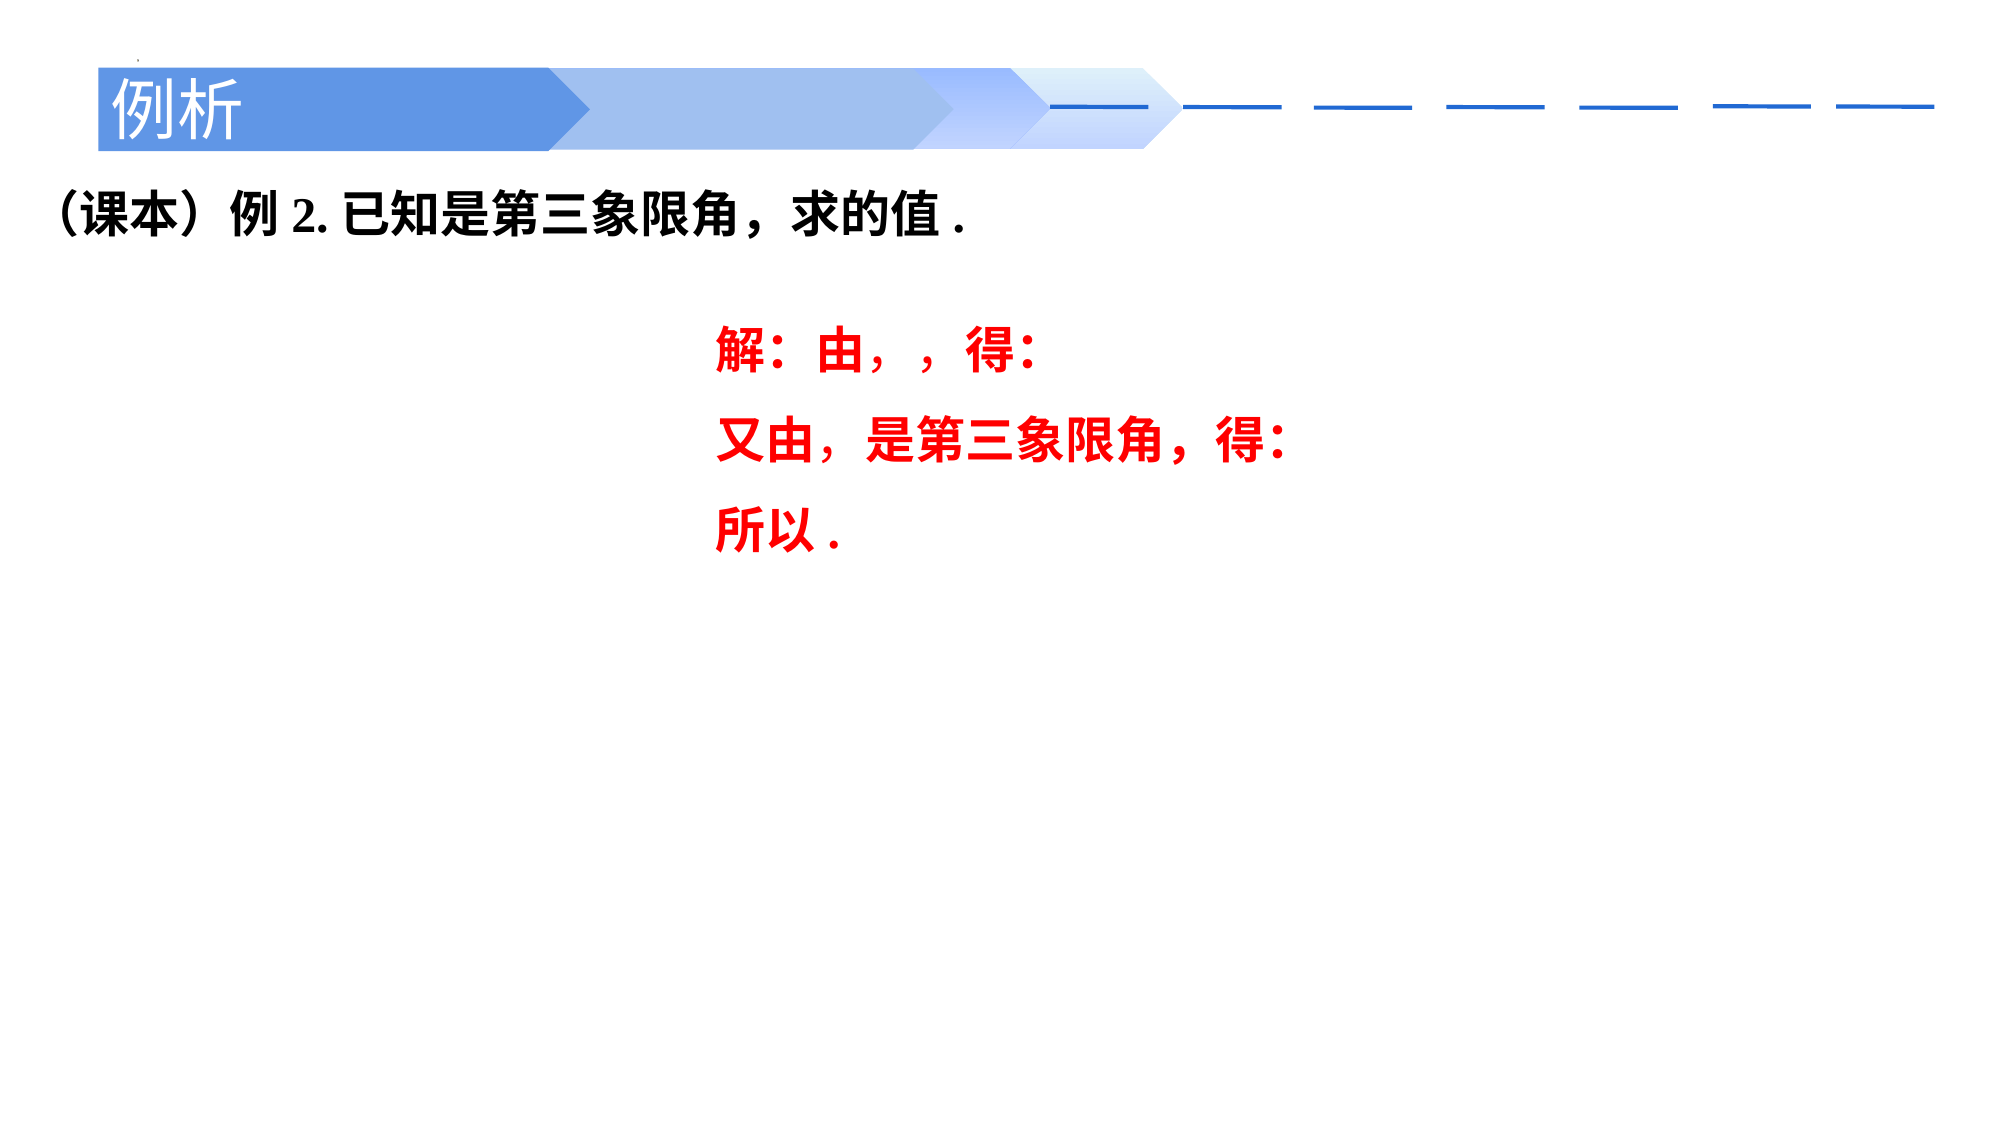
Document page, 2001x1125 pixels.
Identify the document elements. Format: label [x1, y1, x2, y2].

text_box [95, 60, 1935, 156]
